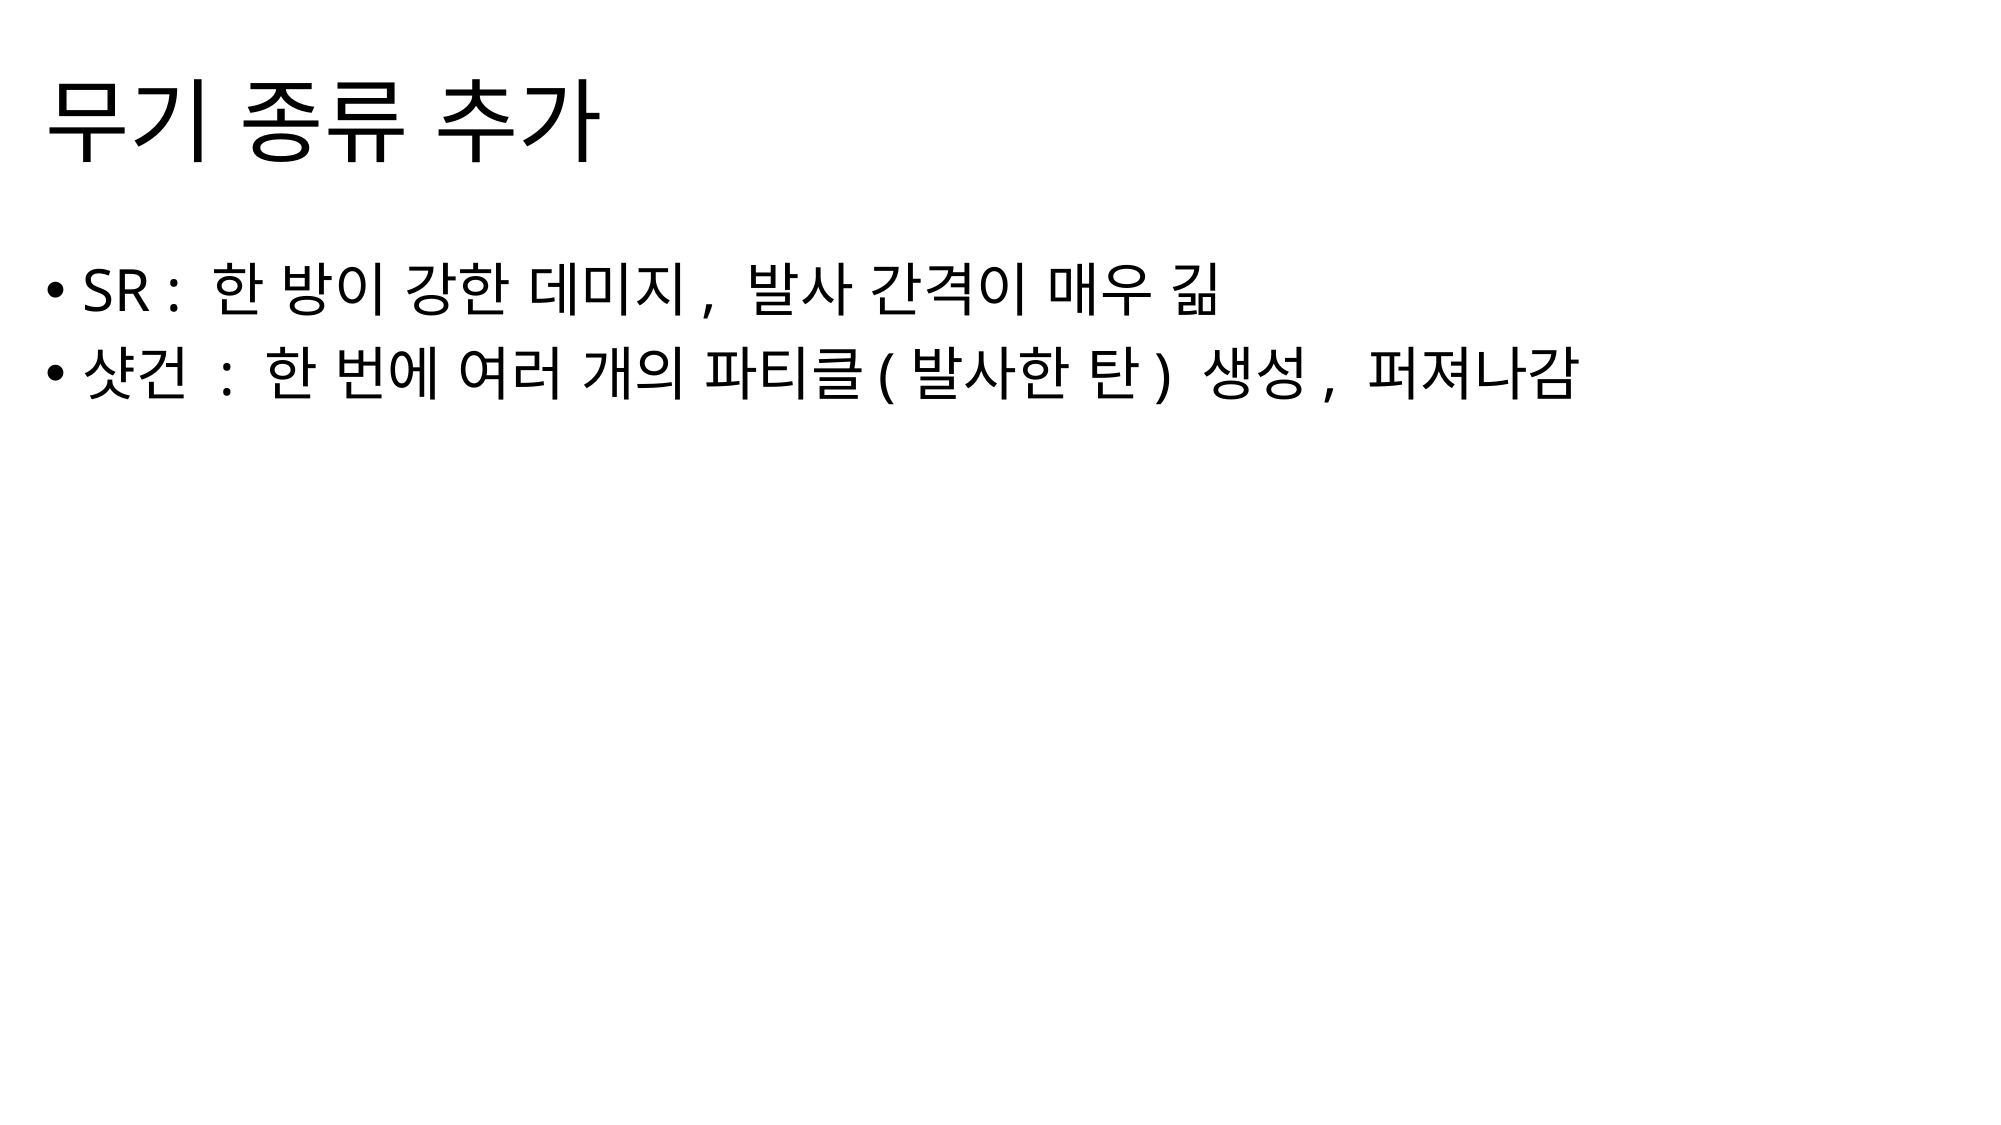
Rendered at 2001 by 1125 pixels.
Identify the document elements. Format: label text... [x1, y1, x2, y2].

list SR : 한 방이 강한 데미지, 발사 간격이 매우 긺 샷건 : 한 번에 여러 개의 파티클(발사한 탄) 생성, 퍼져나감 [30, 253, 1986, 968]
title 무기 종류 추가 [30, 17, 1986, 235]
